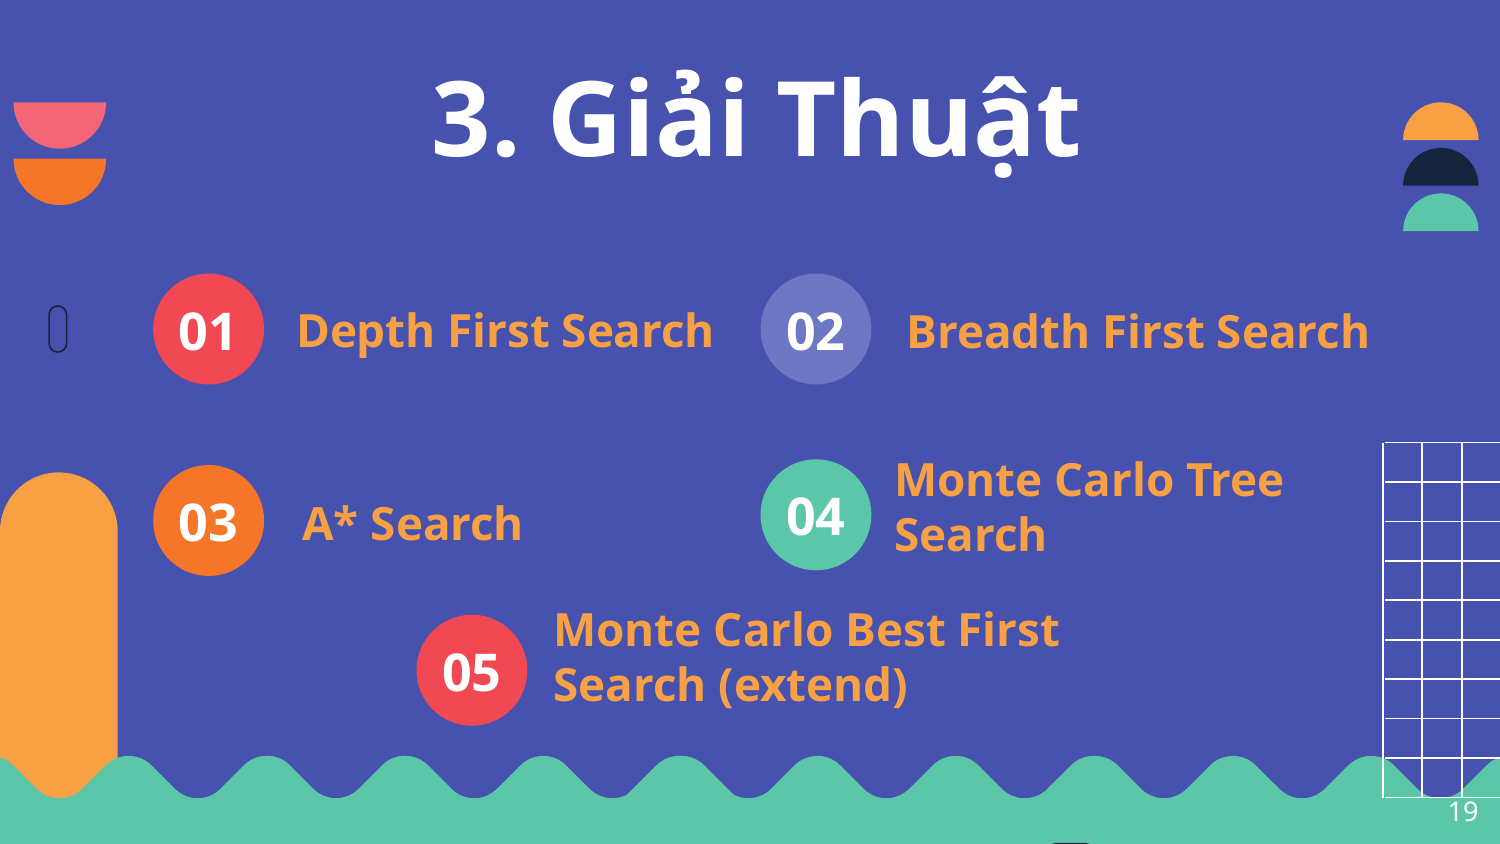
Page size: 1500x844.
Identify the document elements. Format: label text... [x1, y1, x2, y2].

subtitle Breadth First Search [891, 285, 1474, 373]
slide_number ‹#› [1403, 779, 1494, 844]
subtitle Depth First Search [281, 260, 741, 372]
subtitle Monte Carlo Tree Search [879, 453, 1358, 576]
text_box 02 [760, 273, 872, 385]
title 3. Giải Thuật [416, 36, 1241, 187]
text_box 04 [760, 459, 872, 571]
text_box 05 [416, 614, 528, 726]
text_box 03 [153, 465, 265, 576]
subtitle Monte Carlo Best First Search (extend) [538, 614, 1173, 726]
text_box 01 [153, 273, 265, 385]
subtitle A* Search [287, 476, 696, 565]
